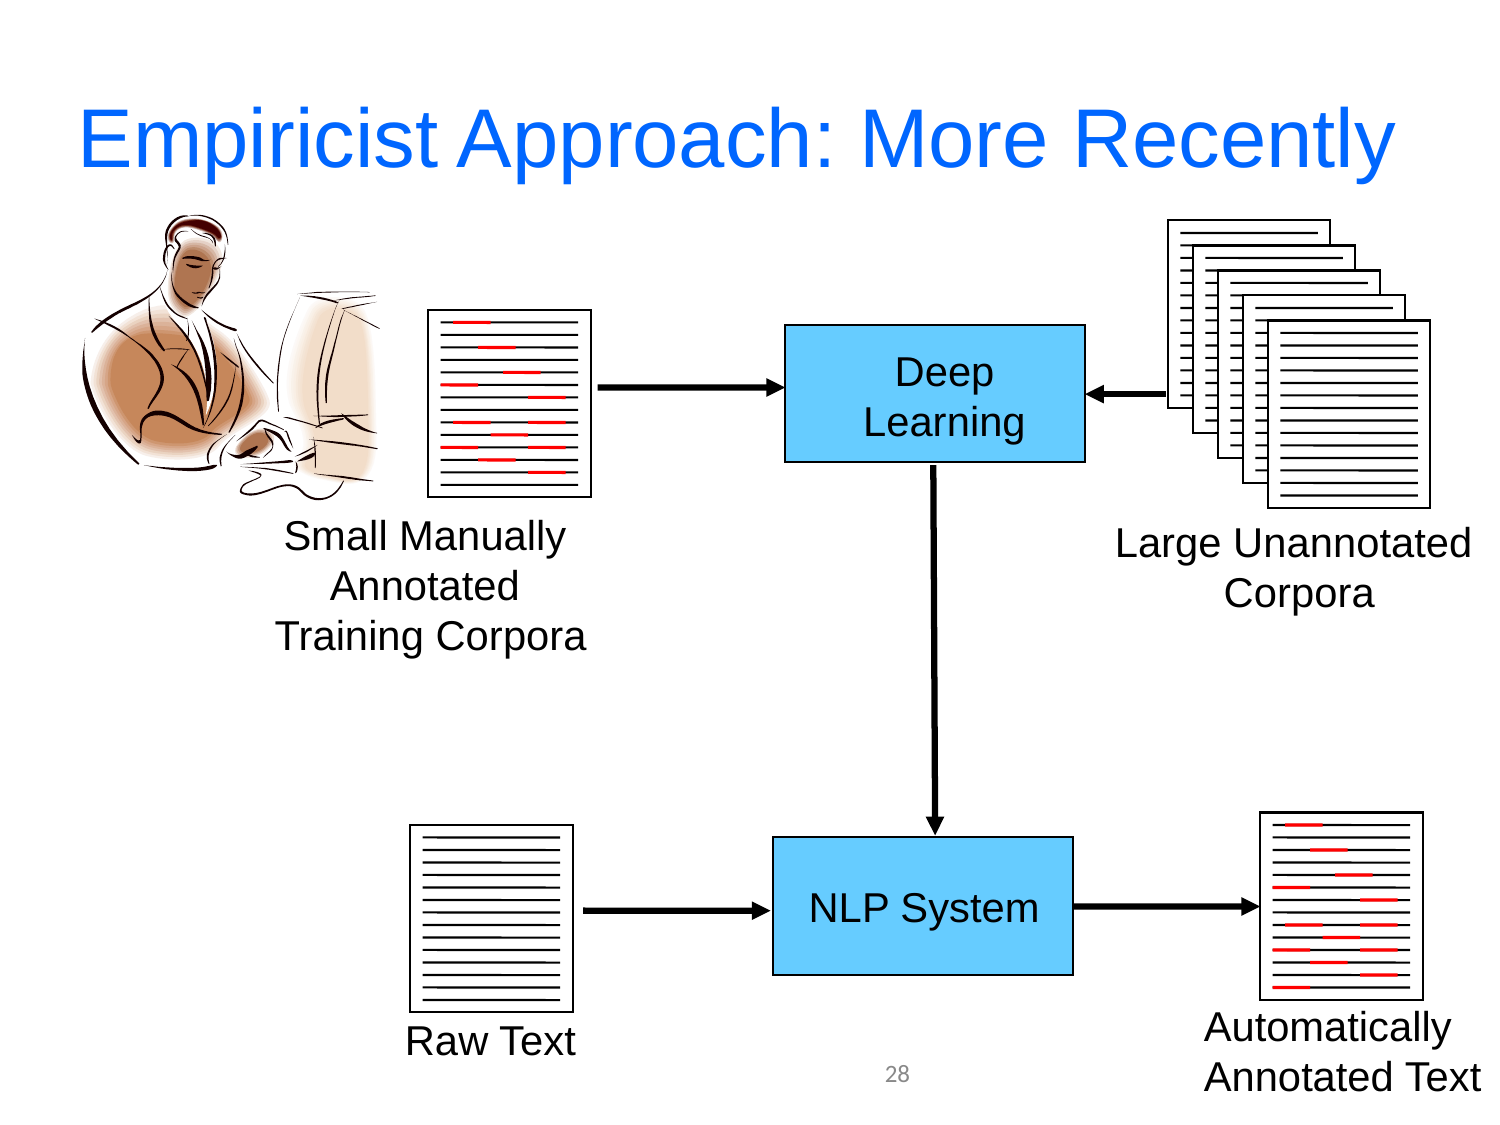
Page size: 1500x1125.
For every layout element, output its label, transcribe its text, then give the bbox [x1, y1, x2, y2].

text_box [1098, 220, 1500, 625]
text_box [393, 824, 588, 1072]
picture [72, 212, 380, 504]
text_box [928, 471, 942, 835]
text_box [258, 309, 603, 669]
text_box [1072, 812, 1488, 1107]
text_box [609, 381, 779, 394]
text_box [592, 904, 767, 917]
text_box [772, 837, 1067, 976]
title Empiricist Approach: More Recently [0, 40, 1475, 229]
slide_number 28 [660, 1042, 1067, 1103]
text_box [784, 324, 1086, 463]
